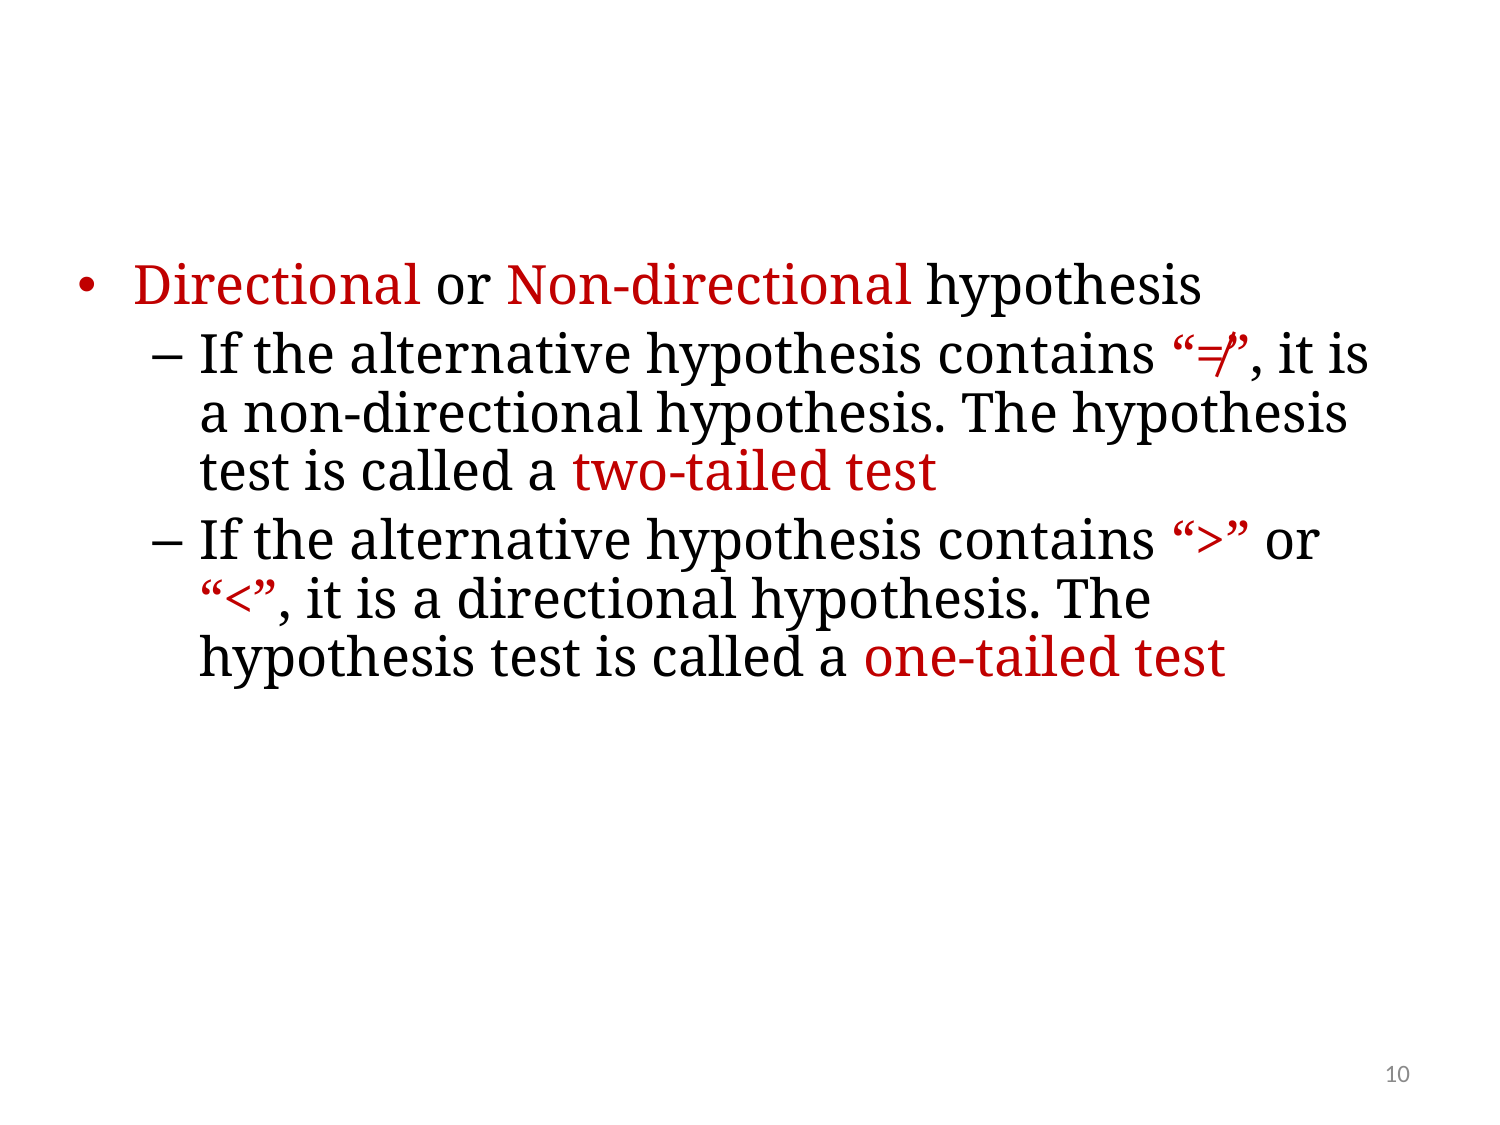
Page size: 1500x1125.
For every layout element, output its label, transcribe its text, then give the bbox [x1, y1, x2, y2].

slide_number 10 [1074, 1042, 1425, 1103]
list Directional or Non-directional hypothesis If the alternative hypothesis contains “≠”, it is a non-directional hypothesis. The hypothesis test is called a two-tailed test If the alternative hypothesis contains “>” or “<”, it is a directional hypothesis. The hypothesis test is called a one-tailed test [62, 249, 1425, 1000]
